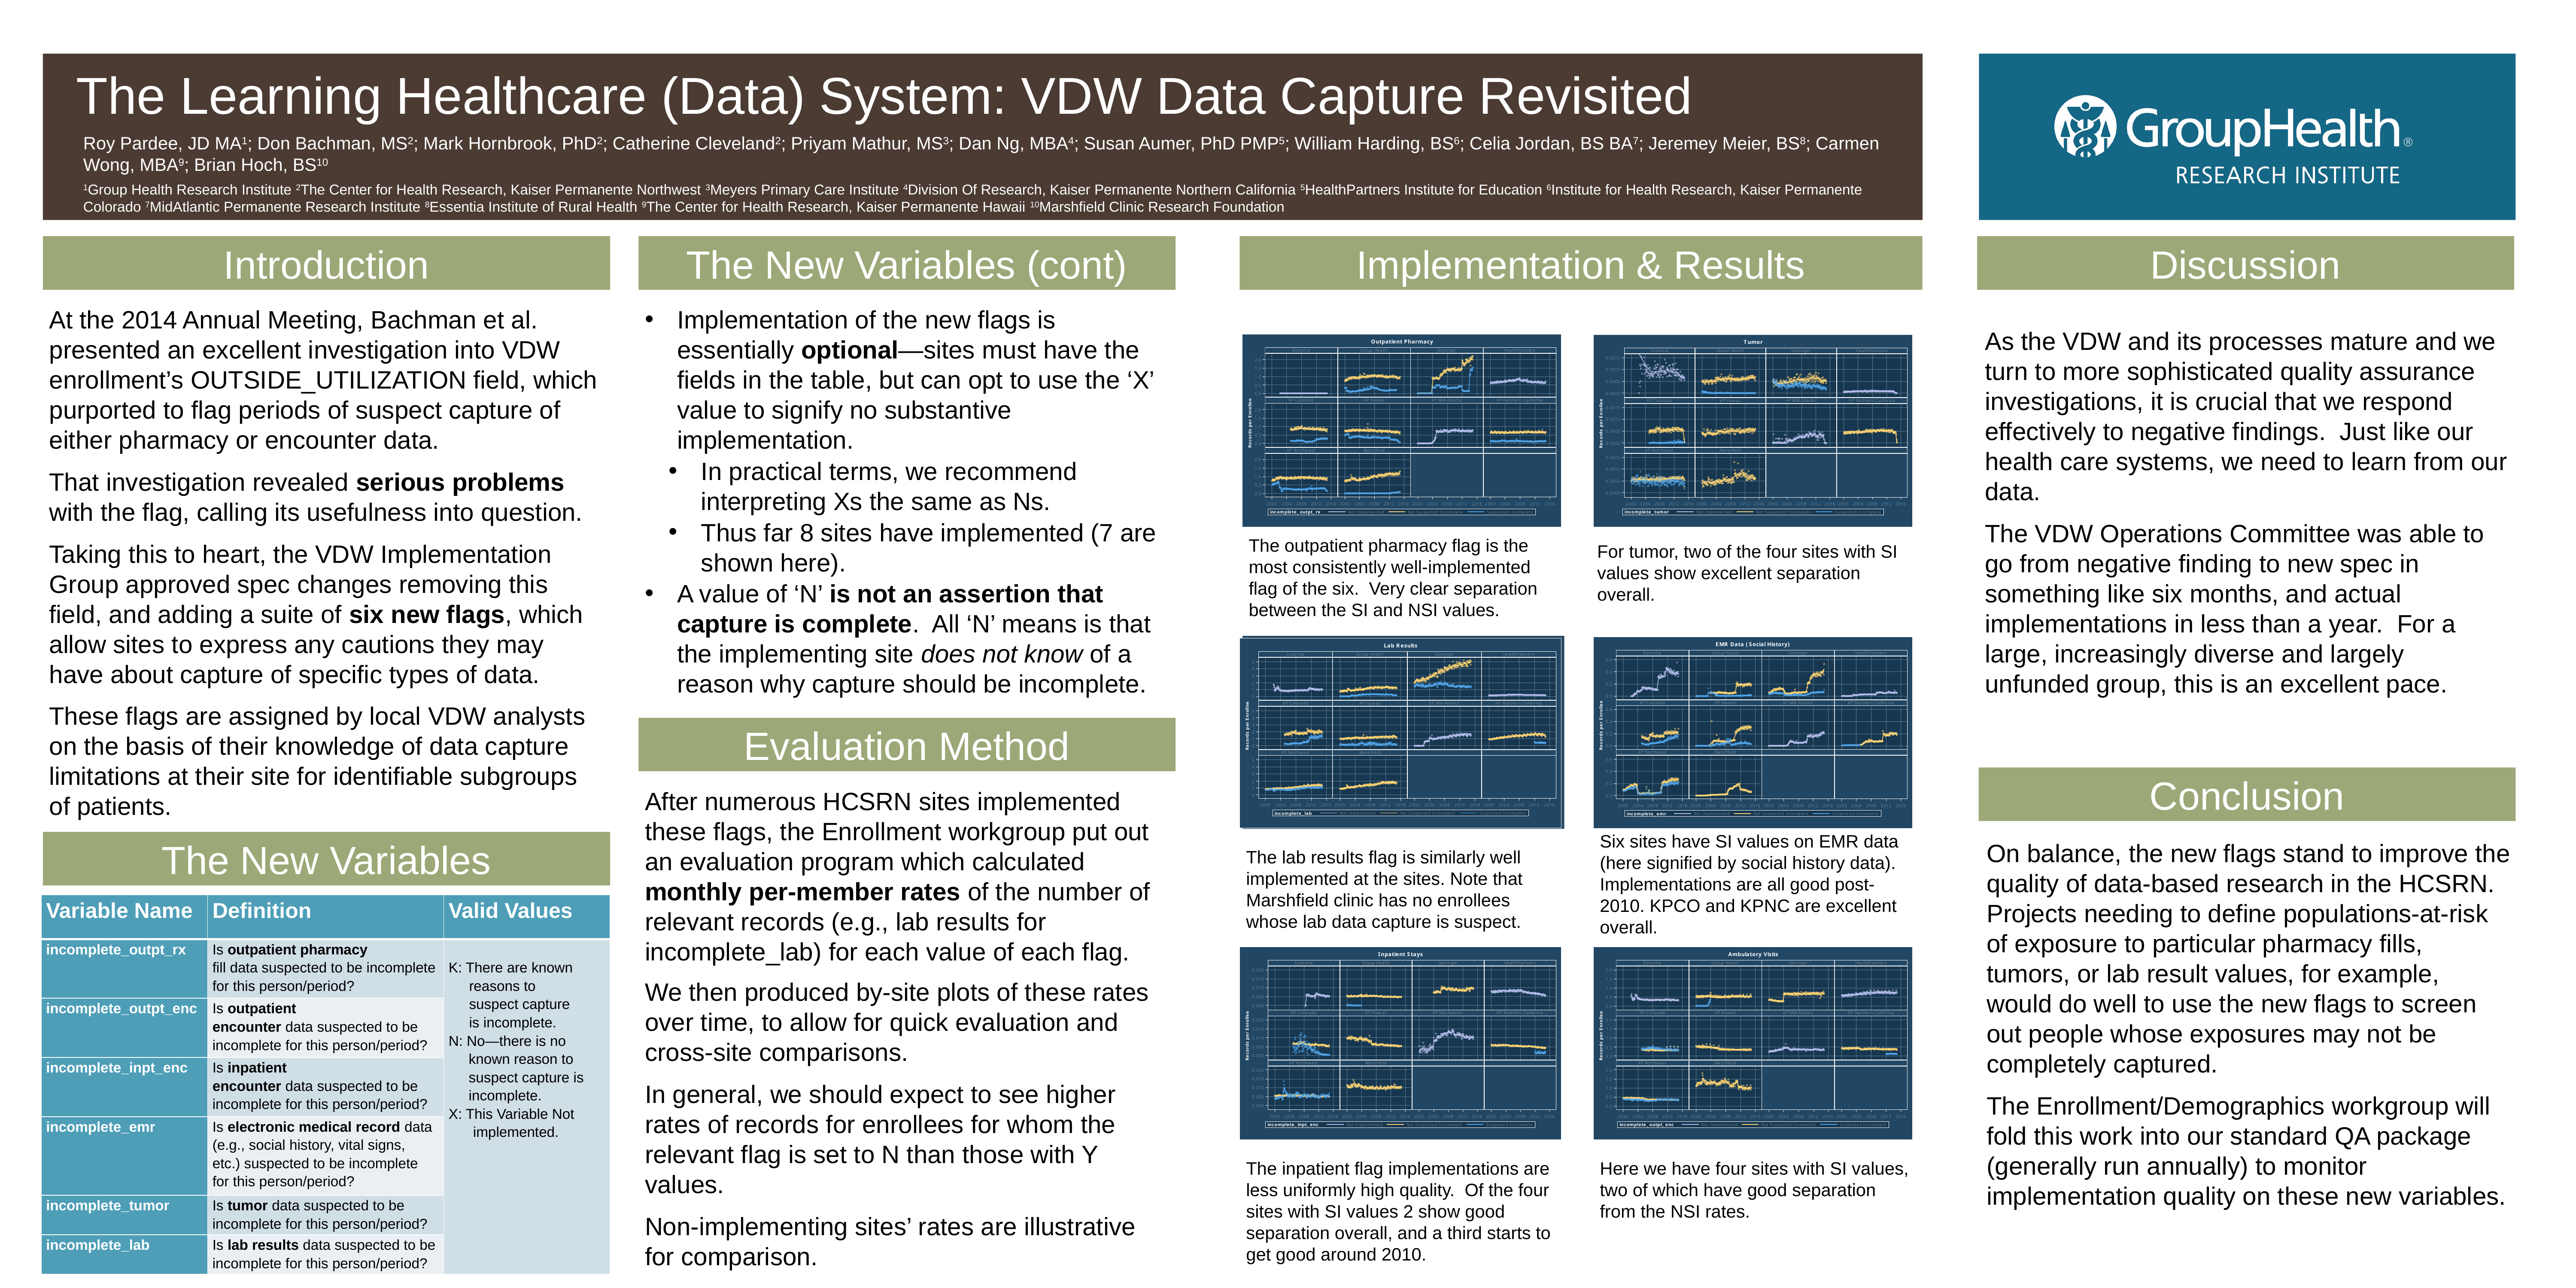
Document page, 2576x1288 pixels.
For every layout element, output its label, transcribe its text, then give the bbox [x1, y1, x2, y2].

table_cell Is outpatient encounter data suspected to be incomplete for this person/period? [208, 999, 444, 1057]
text_box Implementation & Results [1239, 236, 1923, 290]
text_box The New Variables (cont) [638, 236, 1176, 290]
picture [1593, 636, 1913, 829]
text_box The outpatient pharmacy flag is the most consistently well-implemented flag of the six. Very clear separation between the SI and NSI values. [1242, 531, 1564, 601]
picture [1239, 635, 1565, 829]
table_cell incomplete_emr [42, 1117, 207, 1195]
table_cell Is outpatient pharmacy fill data suspected to be incomplete for this person/period? [208, 940, 444, 998]
text_box For tumor, two of the four sites with SI values show excellent separation overall. [1591, 537, 1913, 607]
picture [1242, 334, 1562, 528]
text_box Conclusion [1978, 767, 2516, 821]
text_box Six sites have SI values on EMR data (here signified by social history data). Implementations are all good post-2010. KPCO and KPNC are excellent overall. [1593, 826, 1916, 896]
text_box After numerous HCSRN sites implemented these flags, the Enrollment workgroup put out an evaluation program which calculated monthly per-member rates of the number of relevant records (e.g., lab results for incomplete_lab) for each value of each flag. We then produced by-site plots of these rates over time, to allow for quick evaluation and cross-site comparisons. In general, we should expect to see higher rates of records for enrollees for whom the relevant flag is set to N than those with Y values. Non-implementing sites’ rates are illustrative for comparison. [638, 782, 1176, 1272]
table_cell Is electronic medical record data (e.g., social history, vital signs, etc.) suspected to be incomplete for this person/period? [208, 1117, 444, 1195]
table_cell Is inpatient encounter data suspected to be incomplete for this person/period? [208, 1058, 444, 1116]
text_box [1979, 53, 2516, 220]
text_box On balance, the new flags stand to improve the quality of data-based research in the HCSRN. Projects needing to define populations-at-risk of exposure to particular pharmacy fills, tumors, or lab result values, for example, would do well to use the new flags to screen out people whose exposures may not be completely captured. The Enrollment/Demographics workgroup will fold this work into our standard QA package (generally run annually) to monitor implementation quality on these new variables. [1980, 834, 2518, 1224]
table_cell K: There are known reasons to suspect capture is incomplete. N: No—there is no known reason to suspect capture is incomplete. X: This Variable Not implemented. [444, 940, 610, 1274]
text_box Evaluation Method [638, 717, 1176, 772]
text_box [43, 53, 1923, 220]
text_box Introduction [43, 236, 611, 290]
table_cell incomplete_outpt_enc [42, 999, 207, 1057]
text_box The inpatient flag implementations are less uniformly high quality. Of the four sites with SI values 2 show good separation overall, and a third starts to get good around 2010. [1239, 1154, 1562, 1224]
text_box As the VDW and its processes mature and we turn to more sophisticated quality assurance investigations, it is crucial that we respond effectively to negative findings. Just like our health care systems, we need to learn from our data. The VDW Operations Committee was able to go from negative finding to new spec in something like six months, and actual implementations in less than a year. For a large, increasingly diverse and largely unfunded group, this is an excellent pace. [1978, 322, 2516, 744]
table_cell incomplete_outpt_rx [42, 940, 207, 998]
text_box The lab results flag is similarly well implemented at the sites. Note that Marshfield clinic has no enrollees whose lab data capture is suspect. [1239, 842, 1562, 912]
table_header Valid Values [444, 895, 610, 938]
picture [1239, 946, 1562, 1140]
text_box Discussion [1977, 236, 2514, 290]
table_cell Is lab results data suspected to be incomplete for this person/period? [208, 1235, 444, 1274]
table_header Variable Name [42, 895, 207, 938]
picture [2050, 91, 2416, 188]
table_cell incomplete_lab [42, 1235, 207, 1274]
table_header Definition [208, 895, 444, 938]
table_cell incomplete_tumor [42, 1196, 207, 1234]
text_box Here we have four sites with SI values, two of which have good separation from the NSI rates. [1593, 1154, 1916, 1224]
picture [1593, 946, 1913, 1140]
text_box Implementation of the new flags is essentially optional—sites must have the fields in the table, but can opt to use the ‘X’ value to signify no substantive implementation. In practical terms, we recommend interpreting Xs the same as Ns. Thus far 8 sites have implemented (7 are shown here). A value of ‘N’ is not an assertion that capture is complete. All ‘N’ means is that the implementing site does not know of a reason why capture should be incomplete. [638, 300, 1176, 698]
text_box The New Variables [43, 832, 611, 886]
picture [1593, 334, 1913, 528]
table_cell Is tumor data suspected to be incomplete for this person/period? [208, 1196, 444, 1234]
text_box At the 2014 Annual Meeting, Bachman et al. presented an excellent investigation into VDW enrollment’s OUTSIDE_UTILIZATION field, which purported to flag periods of suspect capture of either pharmacy or encounter data. That investigation revealed serious problems with the flag, calling its usefulness into question. Taking this to heart, the VDW Implementation Group approved spec changes removing this field, and adding a suite of six new flags, which allow sites to express any cautions they may have about capture of specific types of data. These flags are assigned by local VDW analysts on the basis of their knowledge of data capture limitations at their site for identifiable subgroups of patients. [43, 300, 611, 818]
table_cell incomplete_inpt_enc [42, 1058, 207, 1116]
